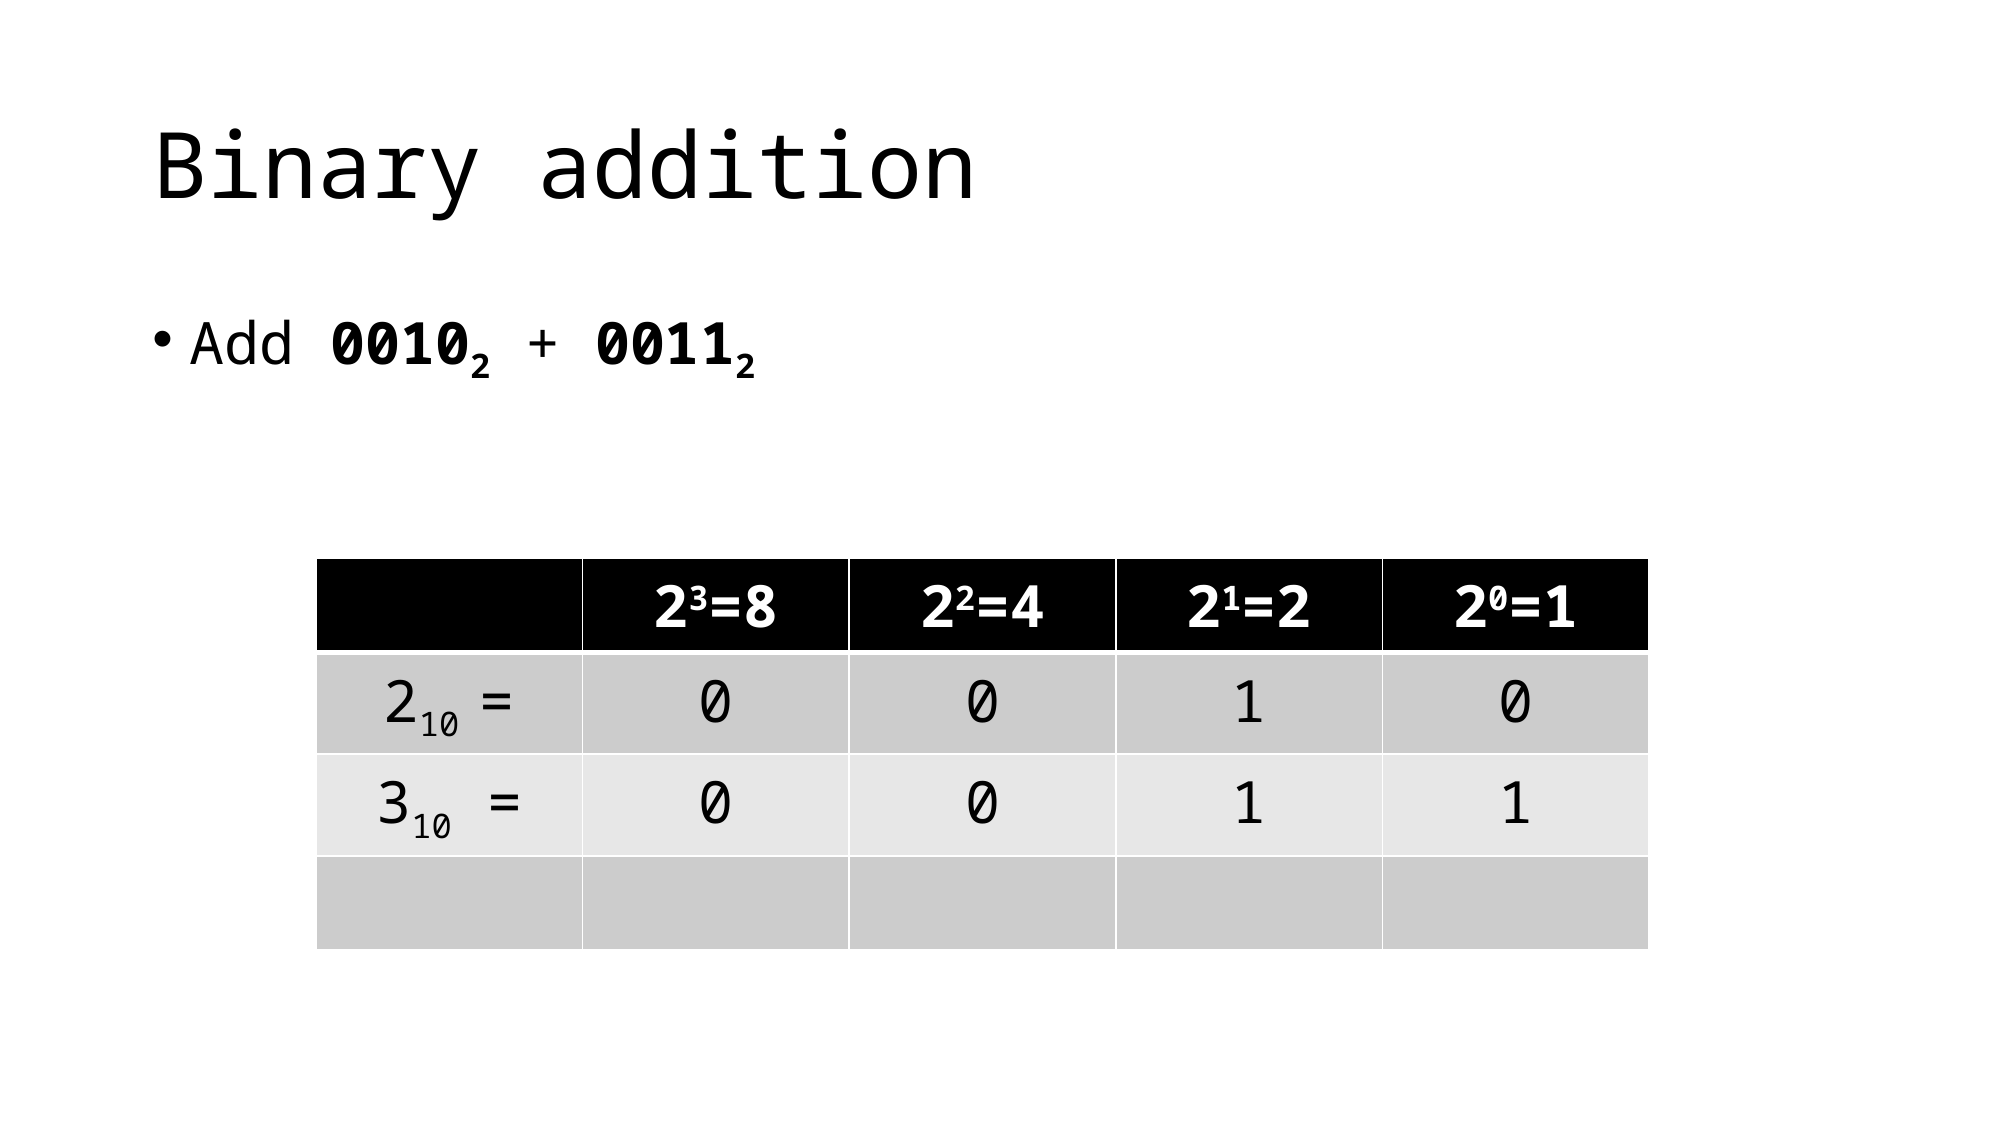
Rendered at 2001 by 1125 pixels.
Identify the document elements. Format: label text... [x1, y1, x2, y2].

title Binary addition [137, 59, 1863, 278]
list Add 00102 + 00112 [137, 299, 1863, 1014]
